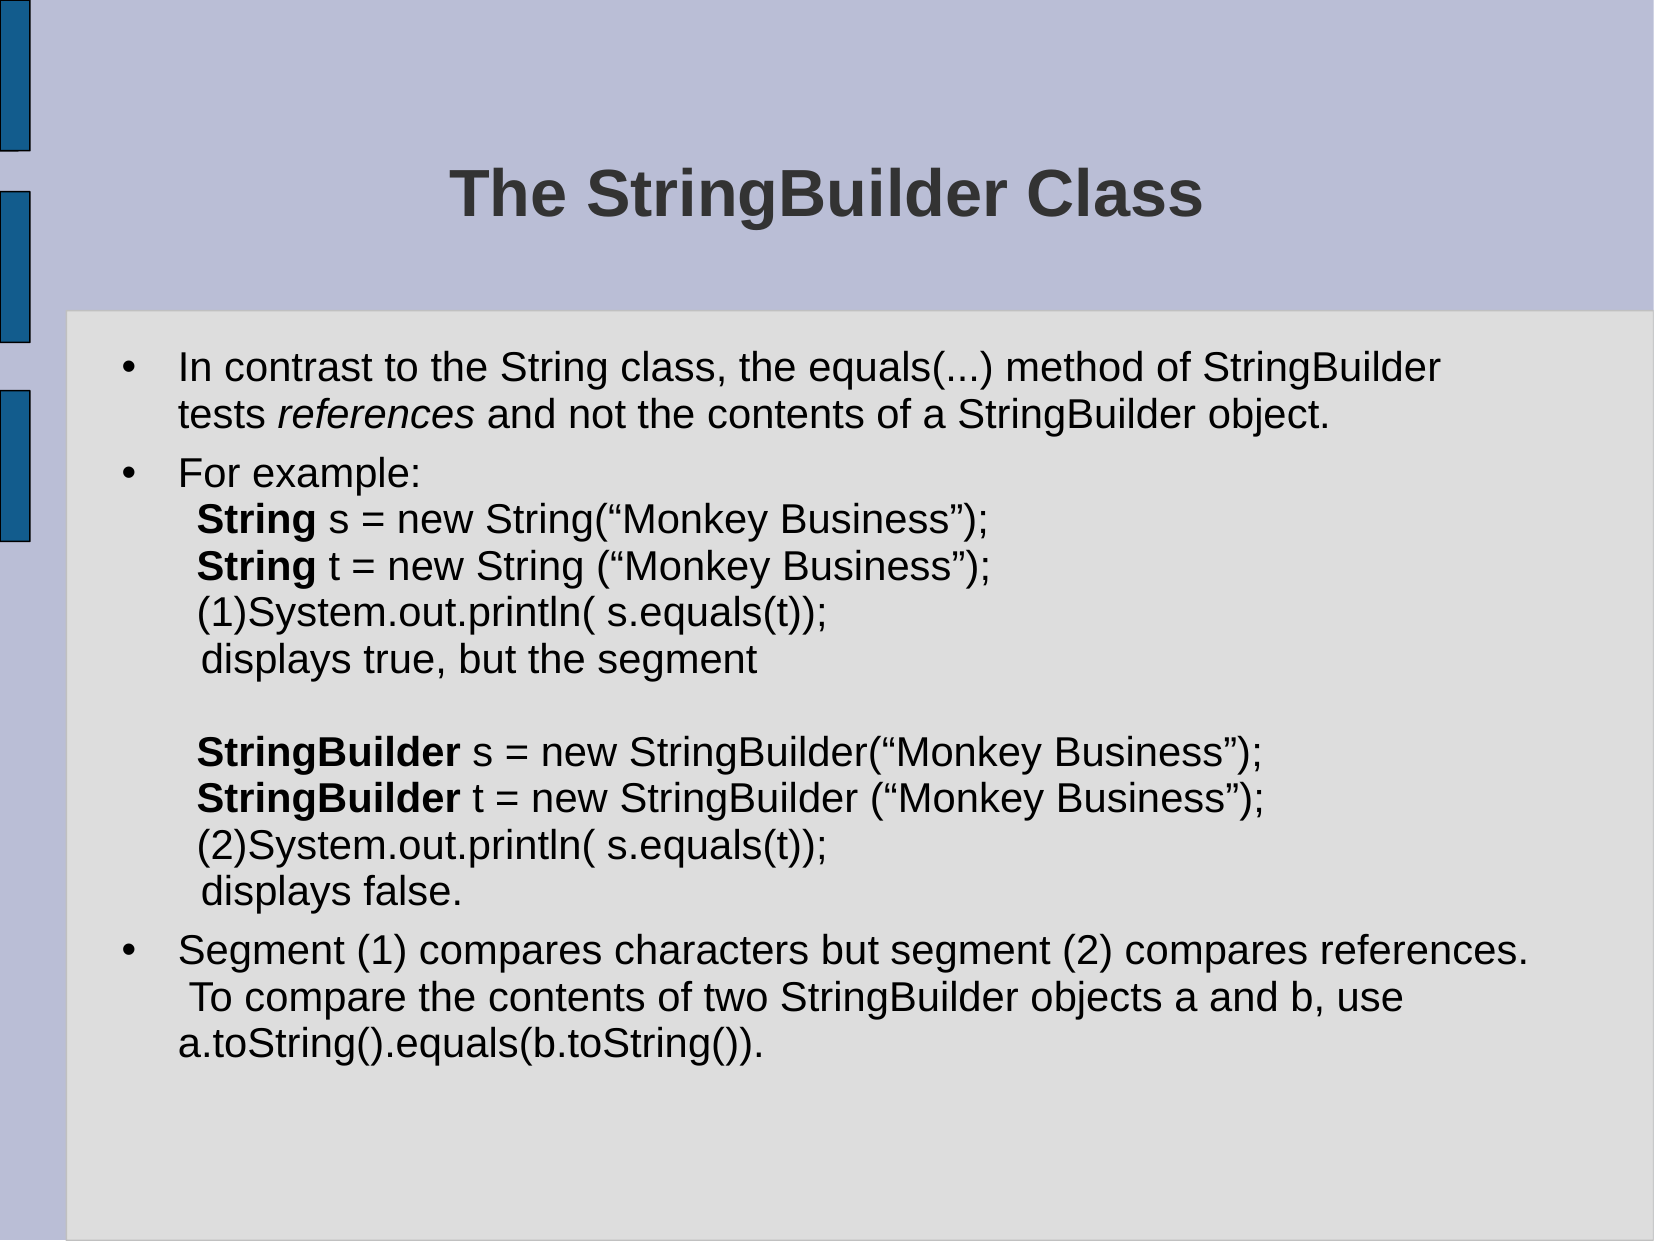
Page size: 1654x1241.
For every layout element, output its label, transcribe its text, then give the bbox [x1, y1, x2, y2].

list In contrast to the String class, the equals(...) method of StringBuilder tests references and not the contents of a StringBuilder object. For example: String s = new String(“Monkey Business”); String t = new String (“Monkey Business”); System.out.println( s.equals(t)); displays true, but the segment StringBuilder s = new StringBuilder(“Monkey Business”); StringBuilder t = new StringBuilder (“Monkey Business”); System.out.println( s.equals(t)); displays false. Segment (1) compares characters but segment (2) compares references. To compare the contents of two StringBuilder objects a and b, use a.toString().equals(b.toString()). [121, 344, 1534, 1126]
title The StringBuilder Class [121, 90, 1534, 298]
